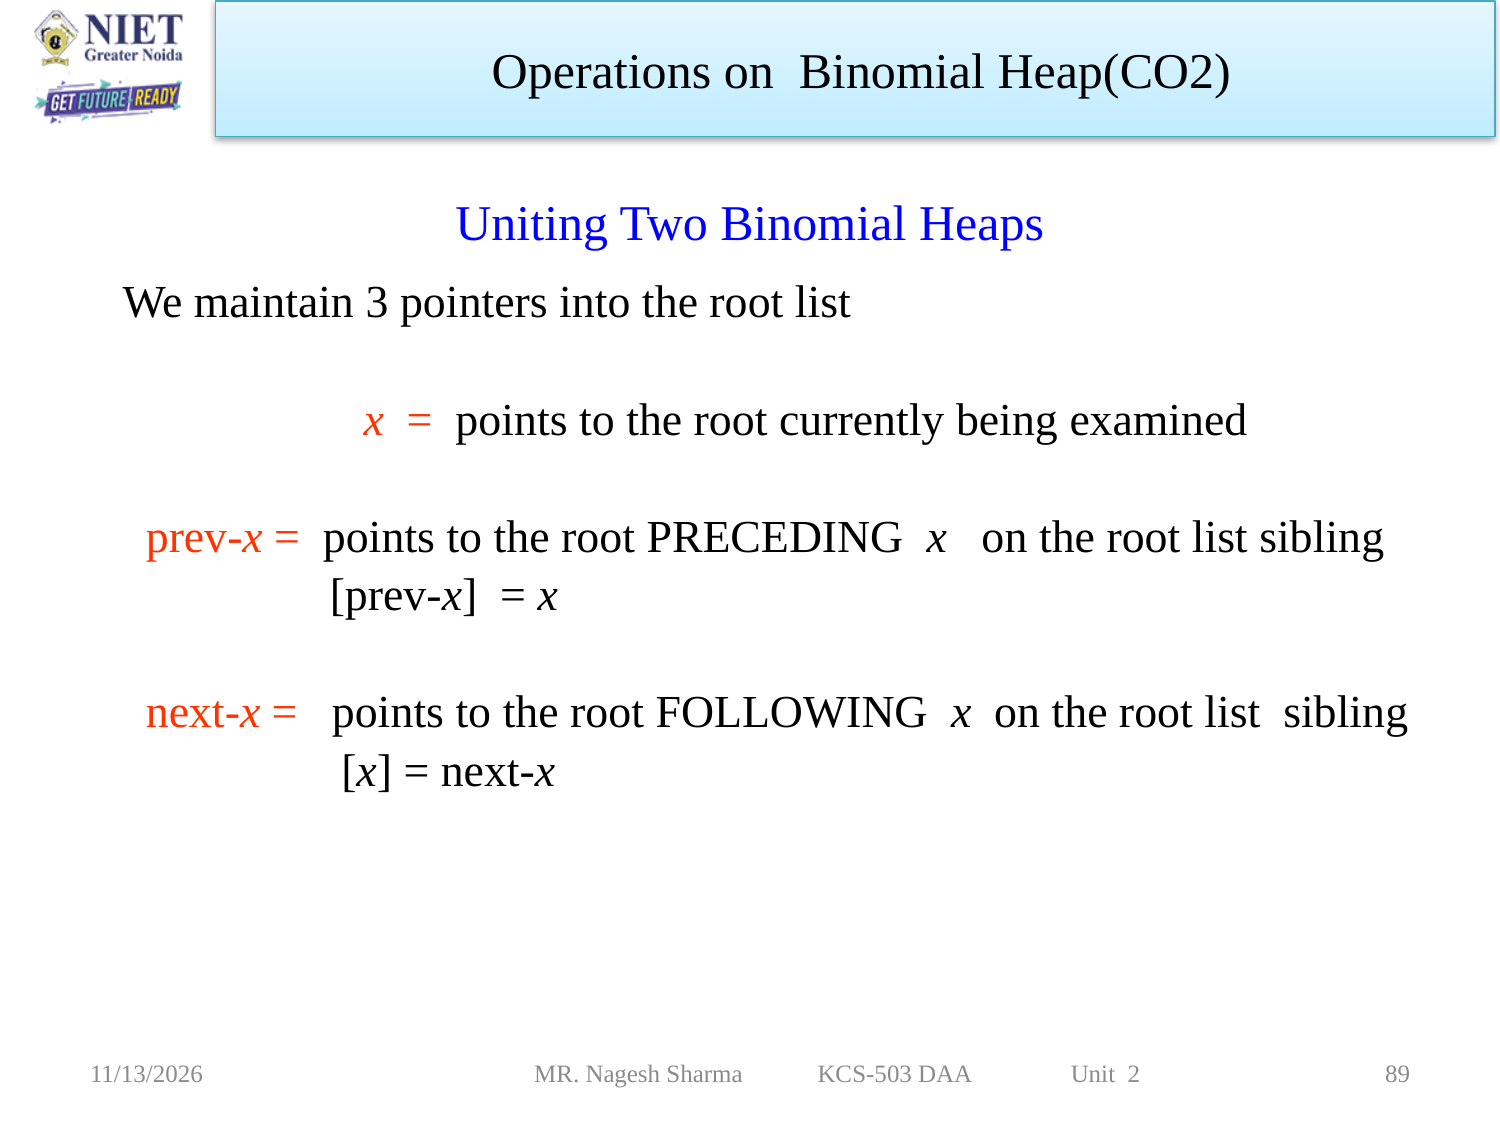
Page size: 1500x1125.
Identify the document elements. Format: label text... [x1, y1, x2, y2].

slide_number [75, 1042, 425, 1103]
picture [0, 0, 216, 135]
text_box Operations on Binomial Heap(CO2) [216, 0, 1496, 137]
footer MR. Nagesh Sharma KCS-503 DAA Unit 2 [512, 1042, 1074, 1103]
slide_number 89 [1074, 1042, 1425, 1103]
title Uniting Two Binomial Heaps [75, 170, 1425, 271]
list We maintain 3 pointers into the root list x = points to the root currently being examined prev-x = points to the root PRECEDING x on the root list sibling [prev-x] = x next-x = points to the root FOLLOWING x on the root list sibling [x] = next-x [107, 270, 1433, 922]
